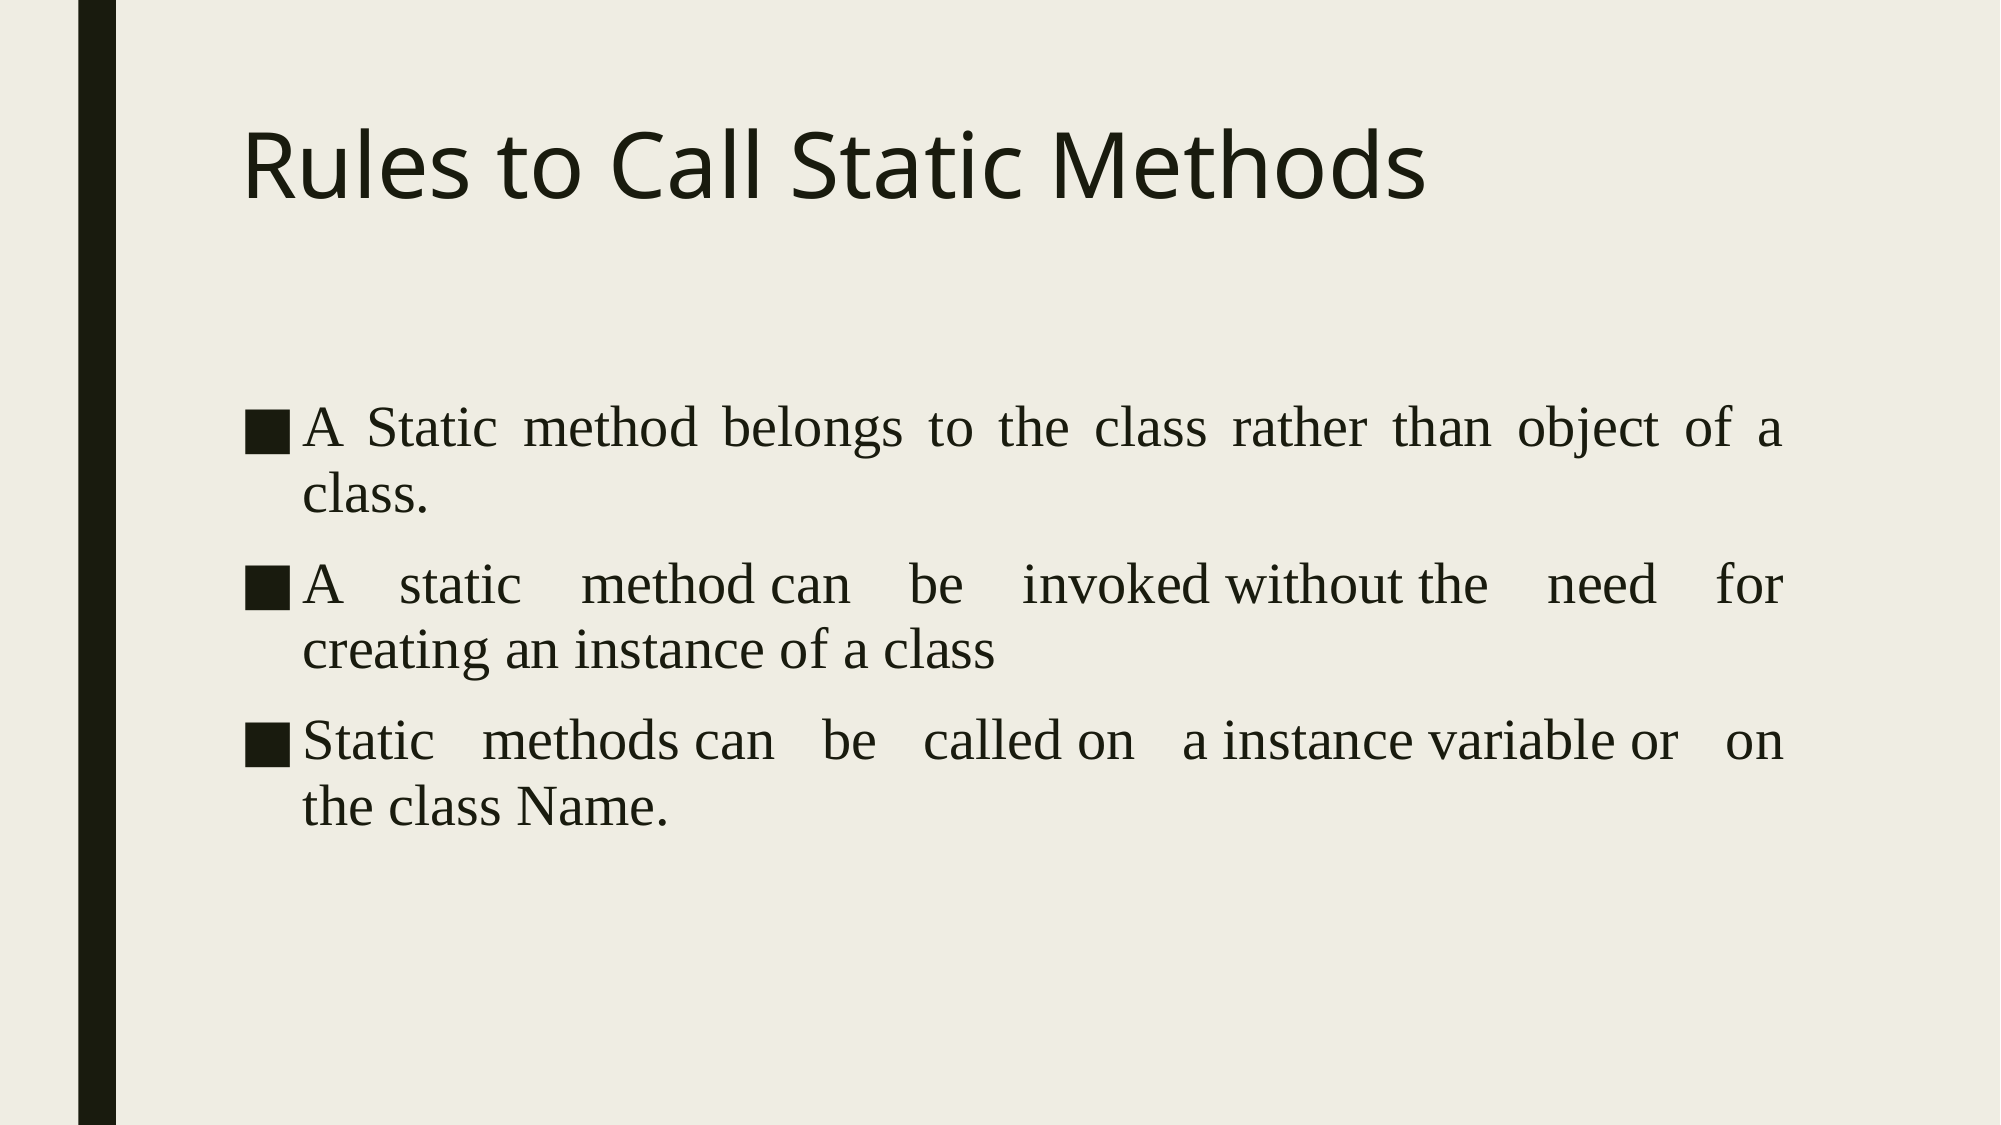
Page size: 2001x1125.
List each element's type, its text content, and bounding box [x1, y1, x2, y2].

title Rules to Call Static Methods [225, 112, 1800, 260]
list A Static method belongs to the class rather than object of a class. A static method can be invoked without the need for creating an instance of a class Static methods can be called on a instance variable or on the class Name. [225, 386, 1800, 1086]
